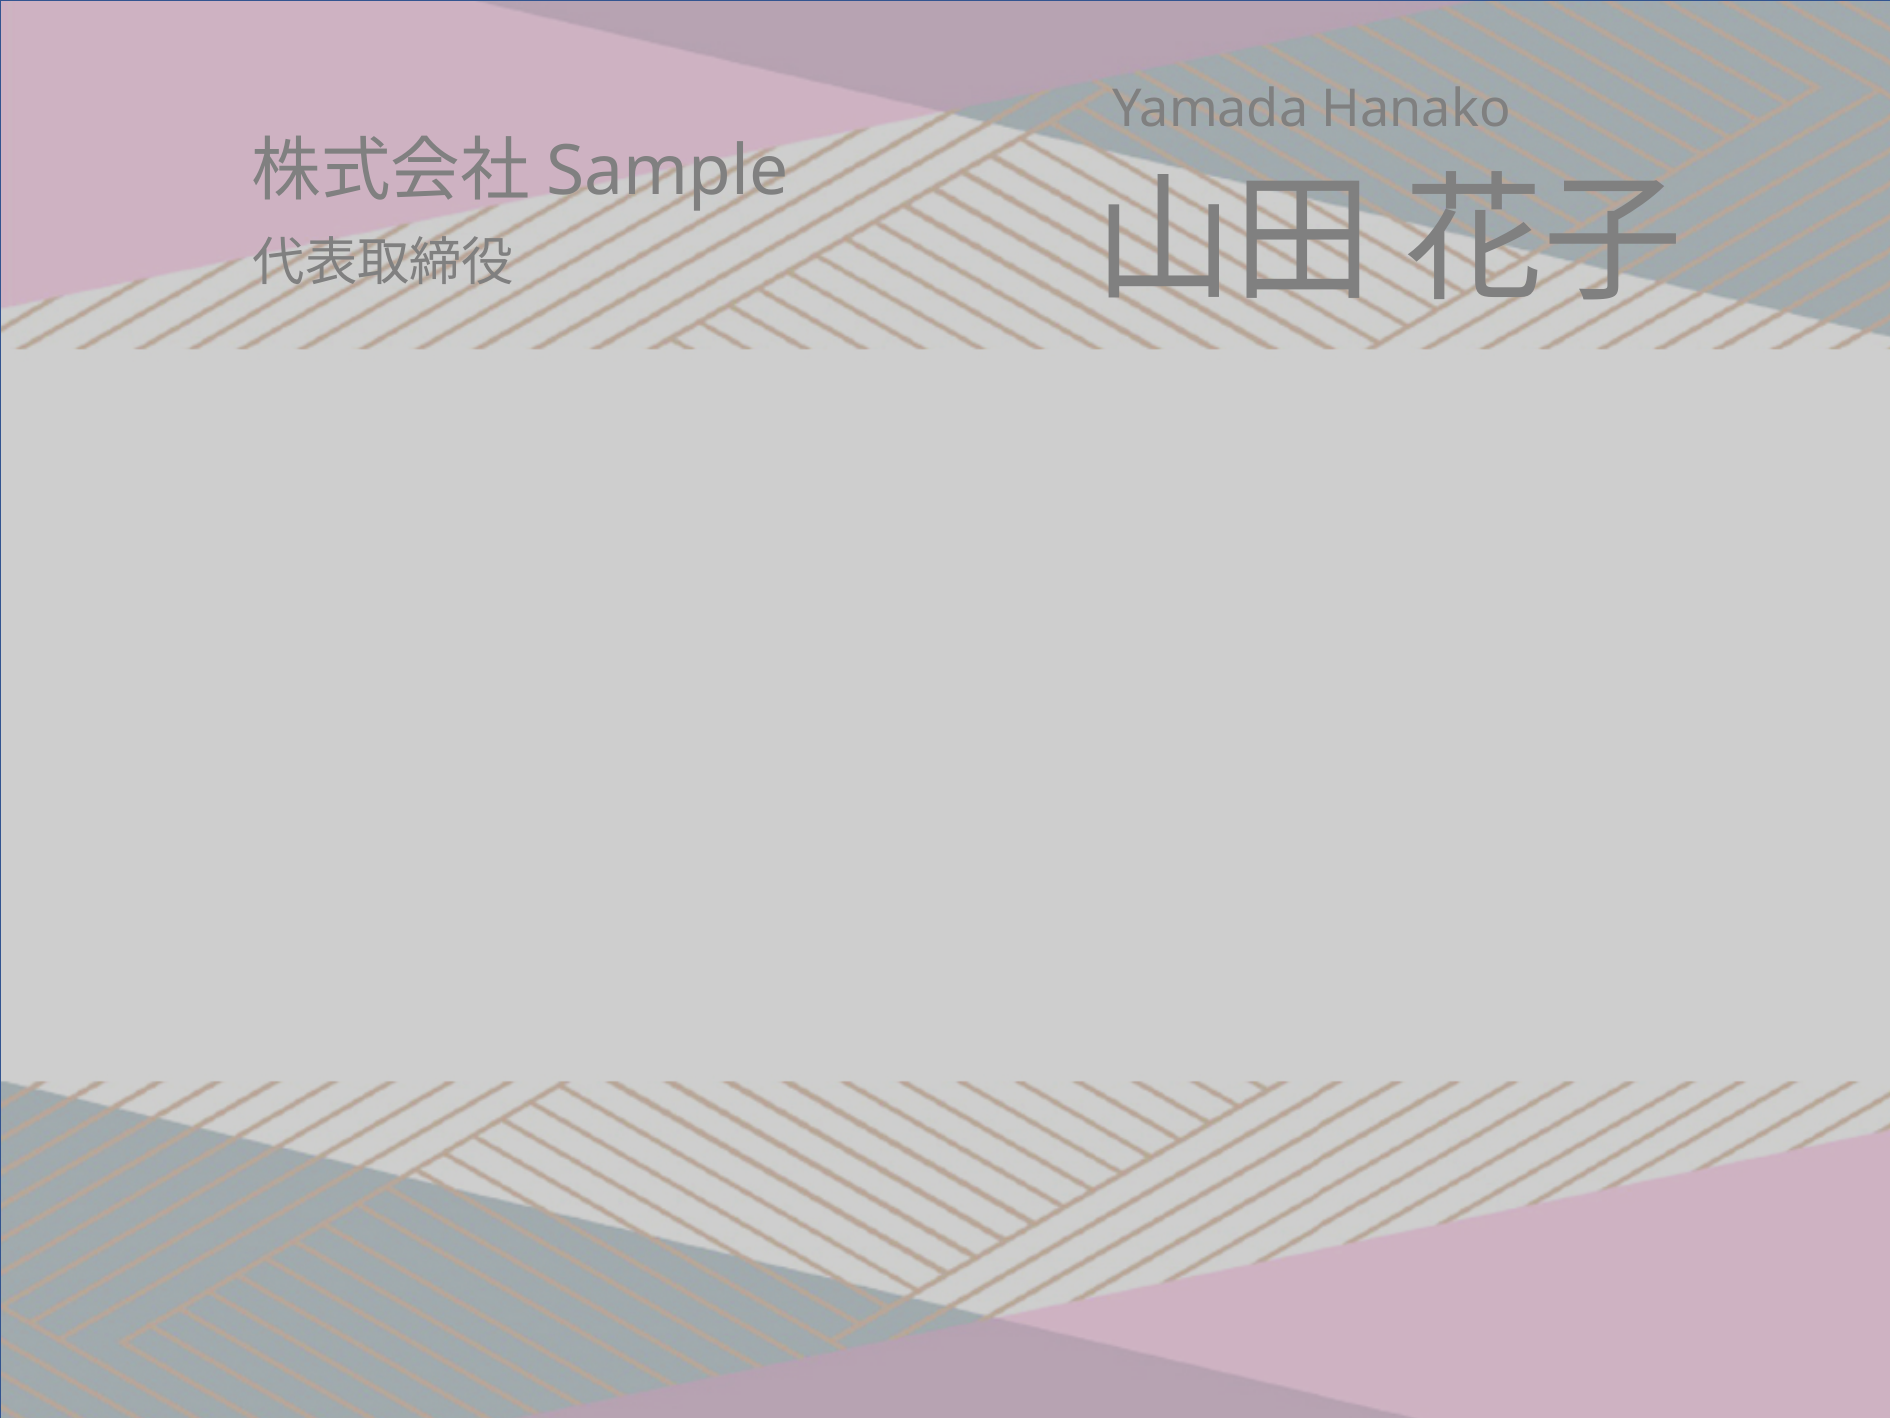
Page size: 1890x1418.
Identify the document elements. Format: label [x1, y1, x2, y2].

picture [0, 0, 1890, 1418]
text_box [1079, 35, 1731, 327]
